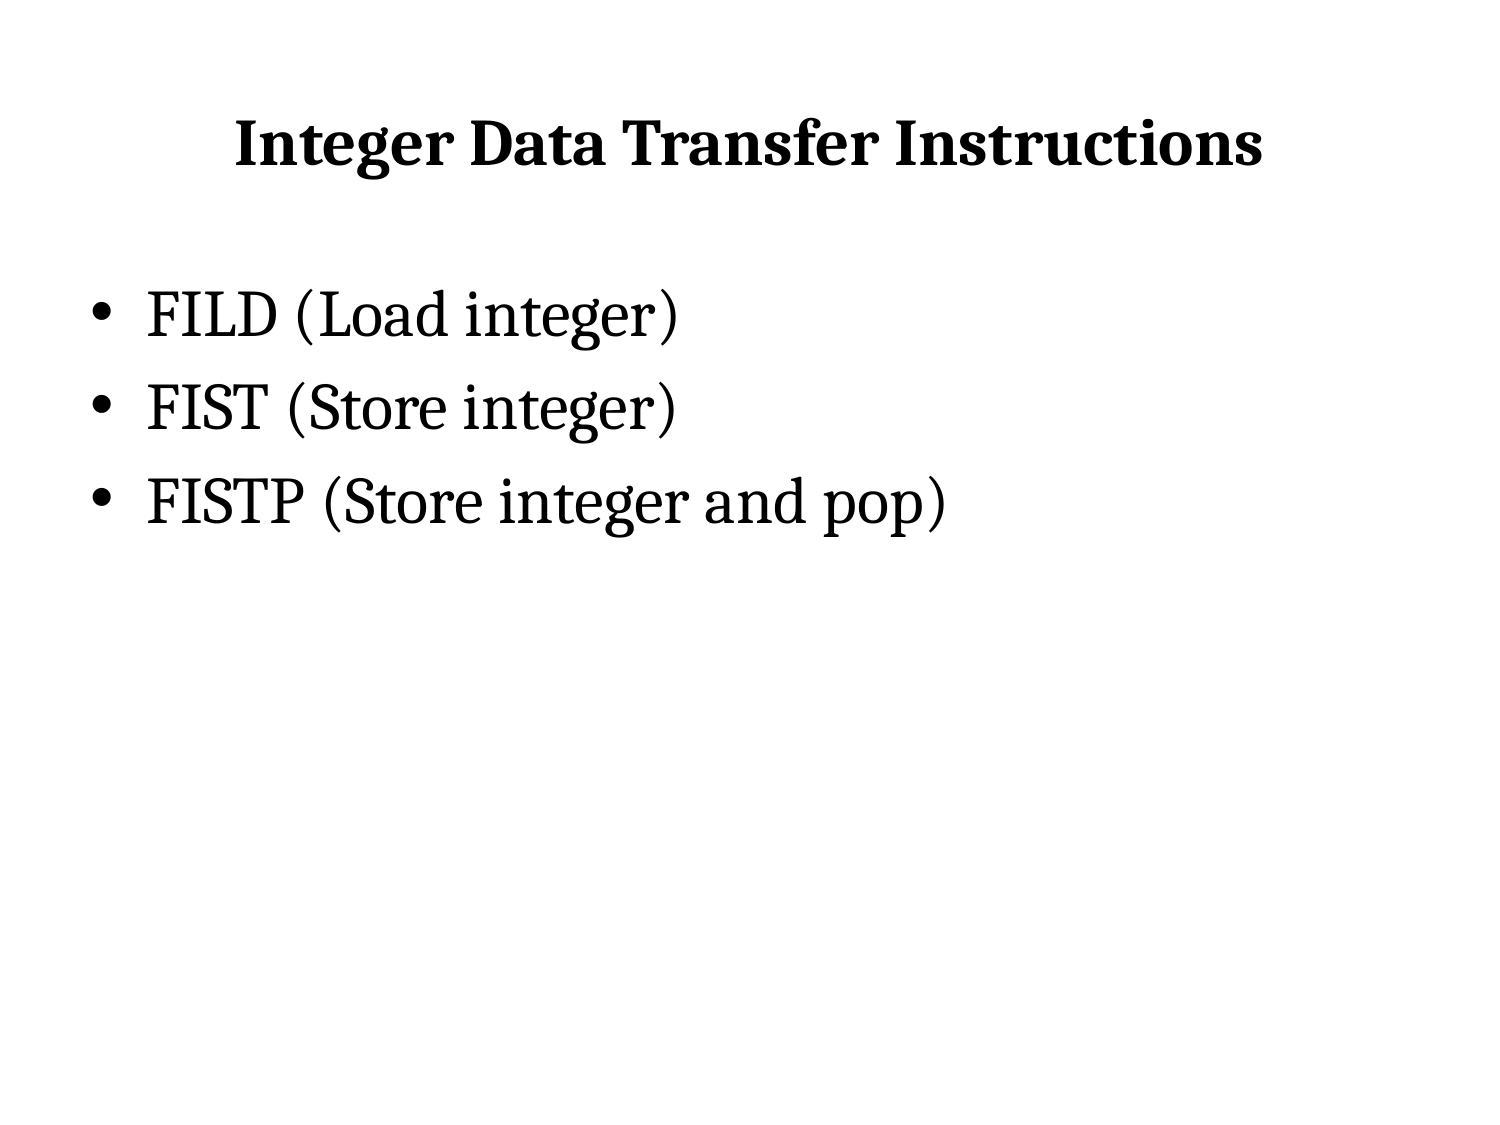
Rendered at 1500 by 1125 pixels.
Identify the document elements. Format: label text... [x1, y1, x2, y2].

title Integer Data Transfer Instructions [75, 45, 1425, 233]
list FILD (Load integer) FIST (Store integer) FISTP (Store integer and pop) [75, 262, 1425, 1005]
